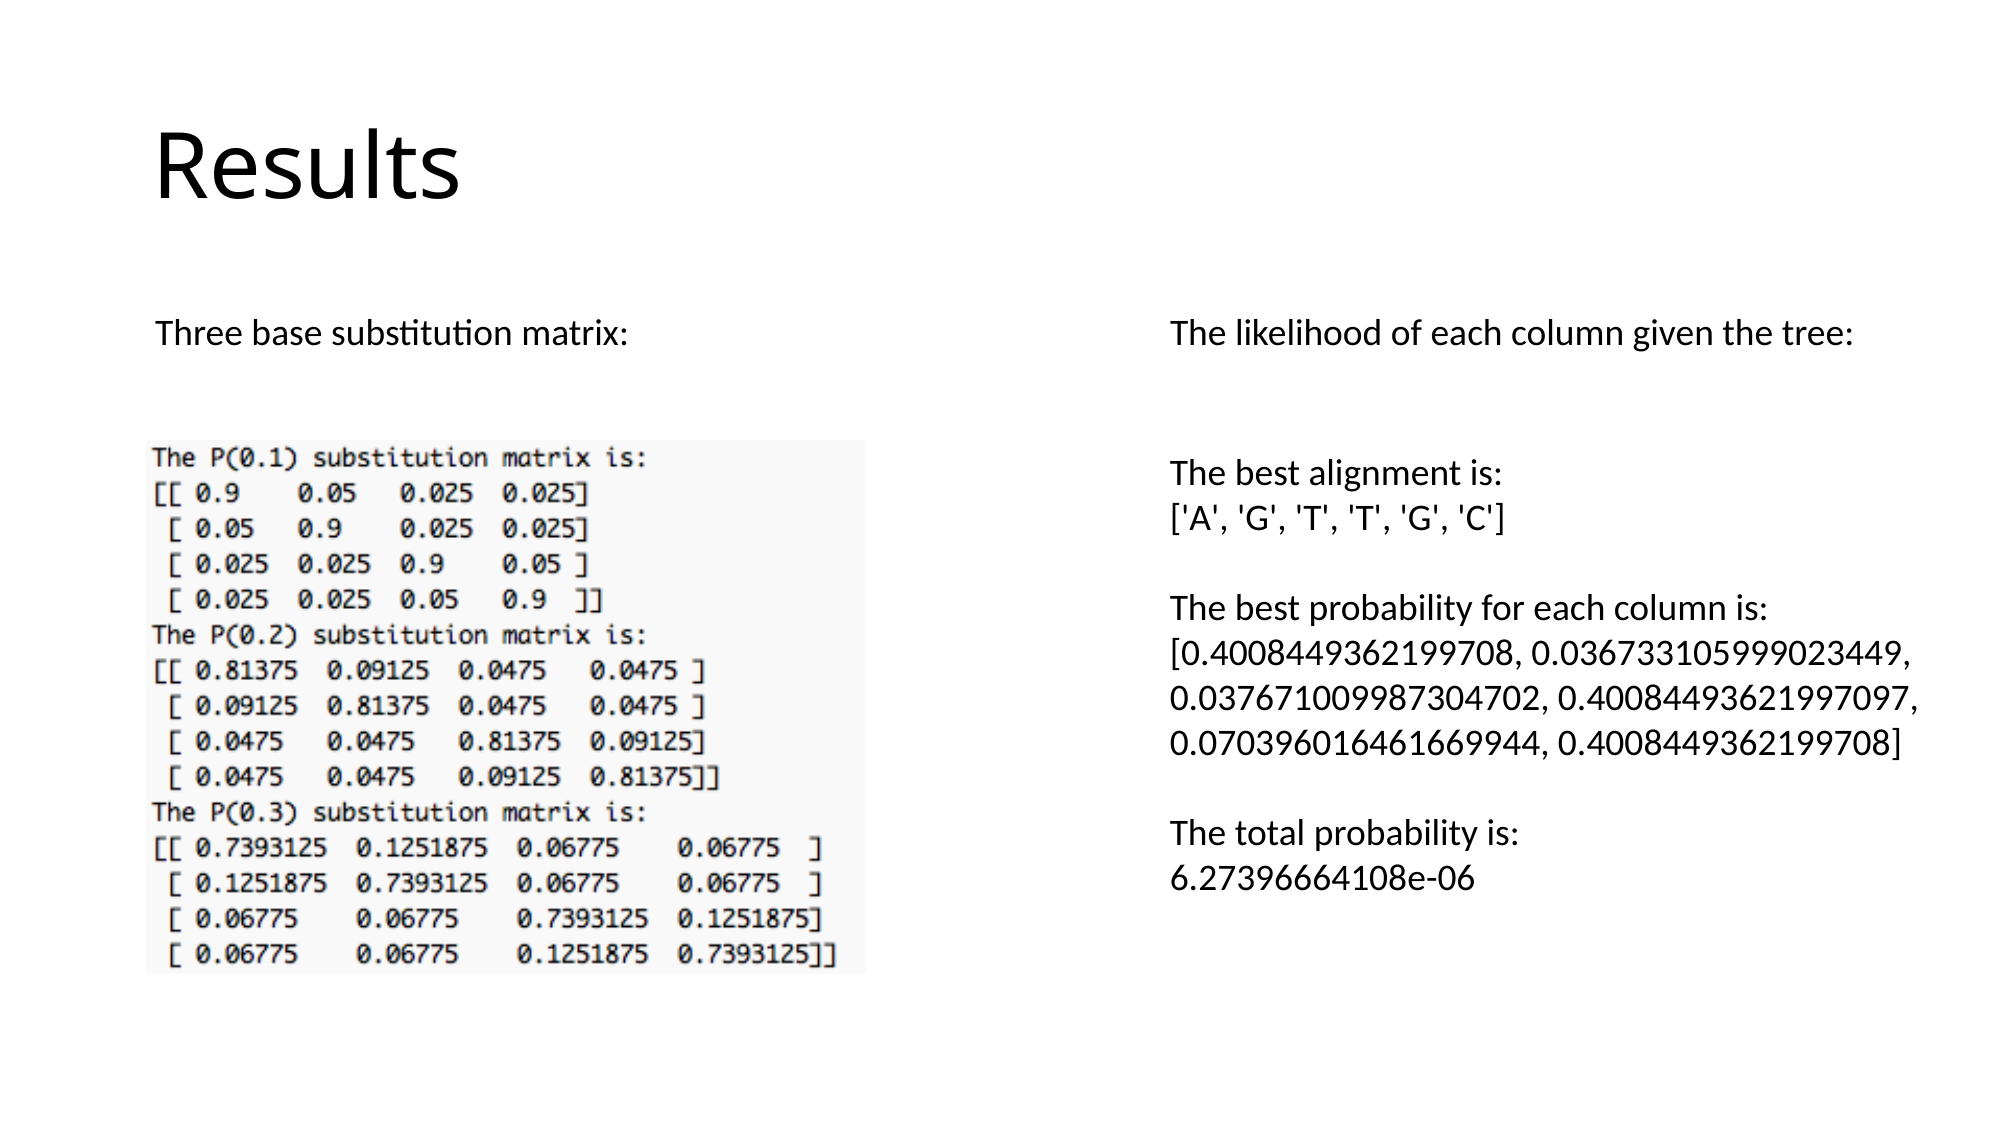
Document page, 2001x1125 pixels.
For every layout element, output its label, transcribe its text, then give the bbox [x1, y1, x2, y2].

title Results [137, 59, 1863, 278]
text_box Three base substitution matrix: [140, 300, 645, 361]
picture [146, 440, 866, 974]
text_box The likelihood of each column given the tree: [1155, 300, 1871, 361]
text_box The best alignment is: ['A', 'G', 'T', 'T', 'G', 'C'] The best probability for each column is: [0.4008449362199708, 0.036733105999023449, 0.037671009987304702, 0.40084493621997097, 0.070396016461669944, 0.4008449362199708] The total probability is: 6.27396664108e-06 [1155, 440, 1943, 906]
